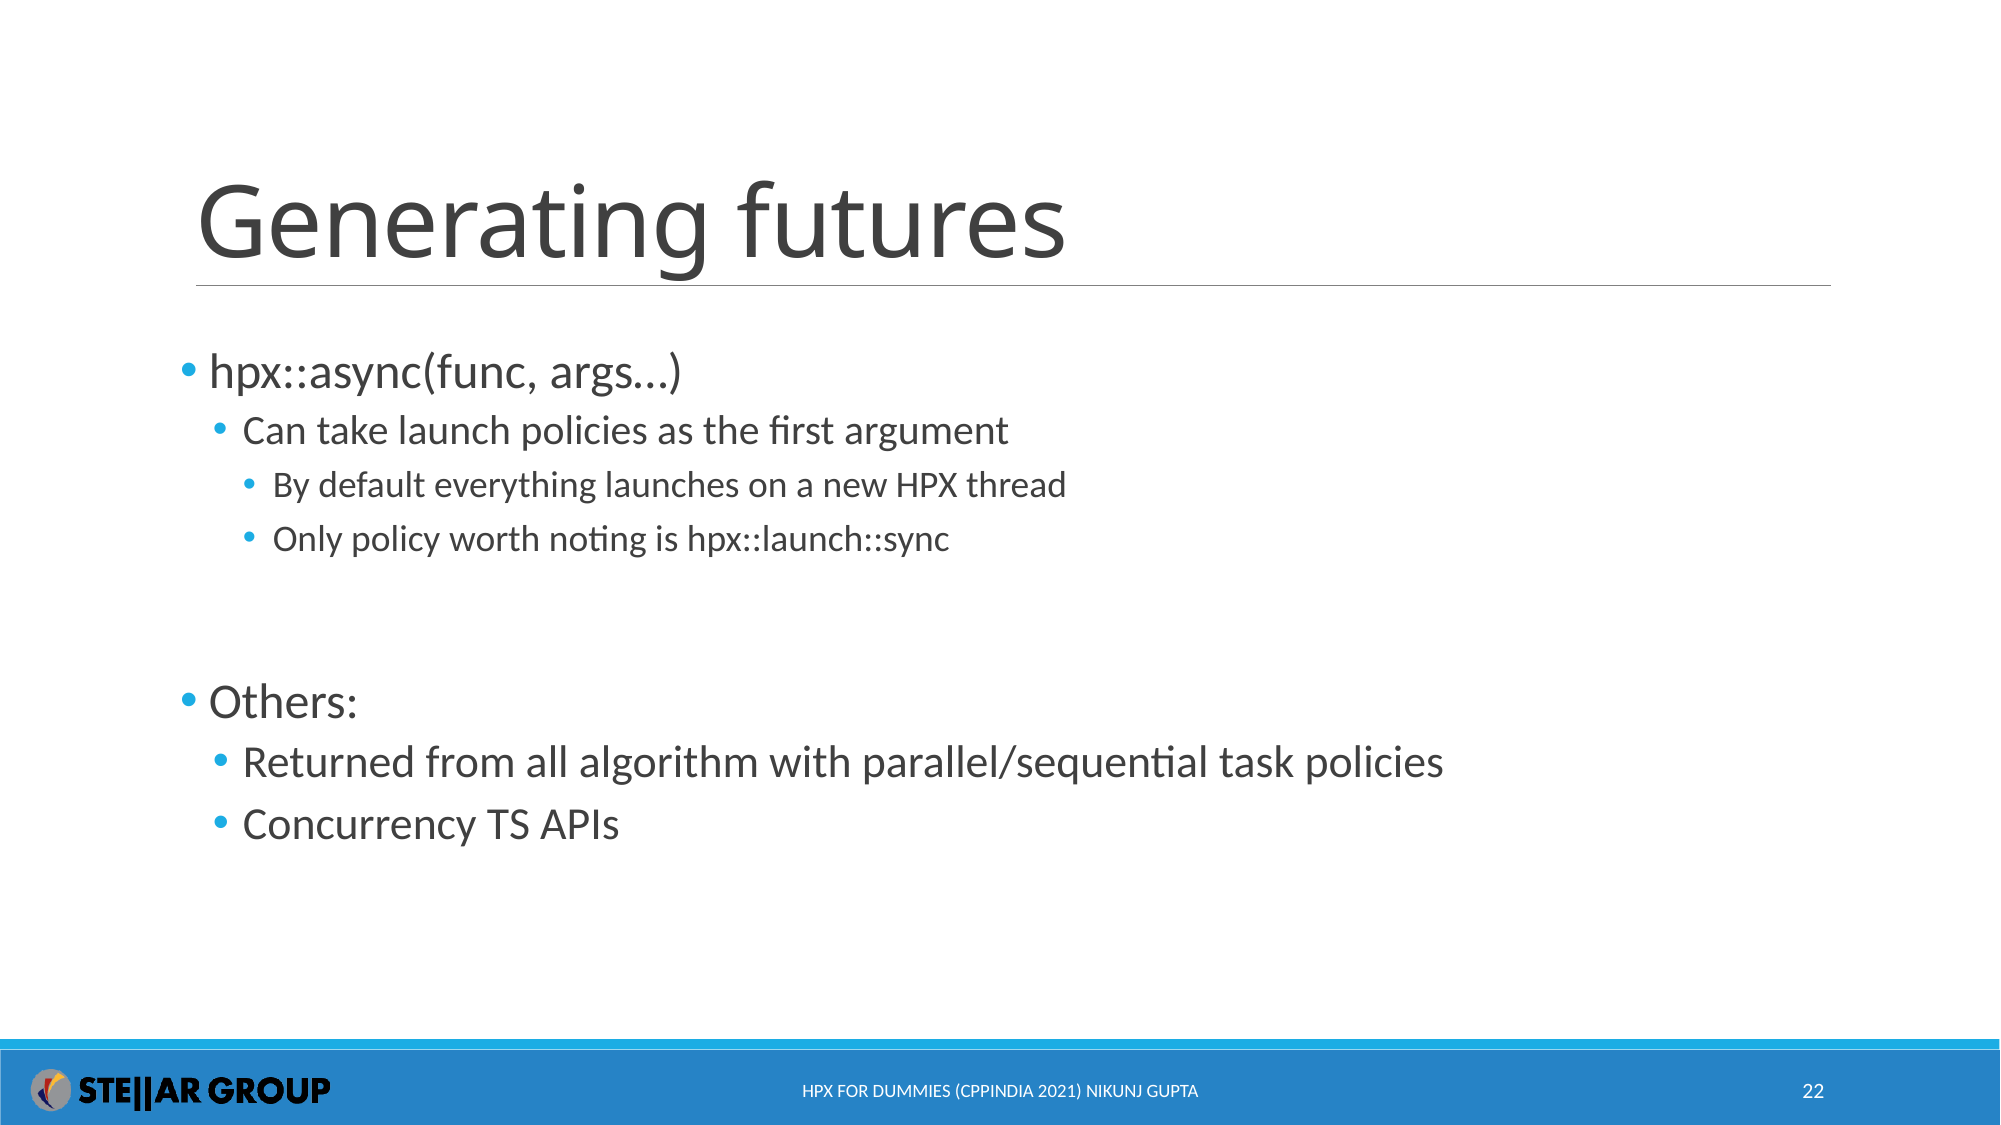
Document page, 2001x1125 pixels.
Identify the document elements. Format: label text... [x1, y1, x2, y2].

list hpx::async(func, args…) Can take launch policies as the first argument By default everything launches on a new HPX thread Only policy worth noting is hpx::launch::sync Others: Returned from all algorithm with parallel/sequential task policies Concurrency TS APIs [180, 338, 1830, 963]
slide_number 22 [1624, 1059, 1840, 1120]
footer HPX For Dummies (CppIndia 2021) Nikunj Gupta [604, 1059, 1396, 1120]
title Generating futures [180, 47, 1830, 285]
picture [28, 1067, 332, 1112]
